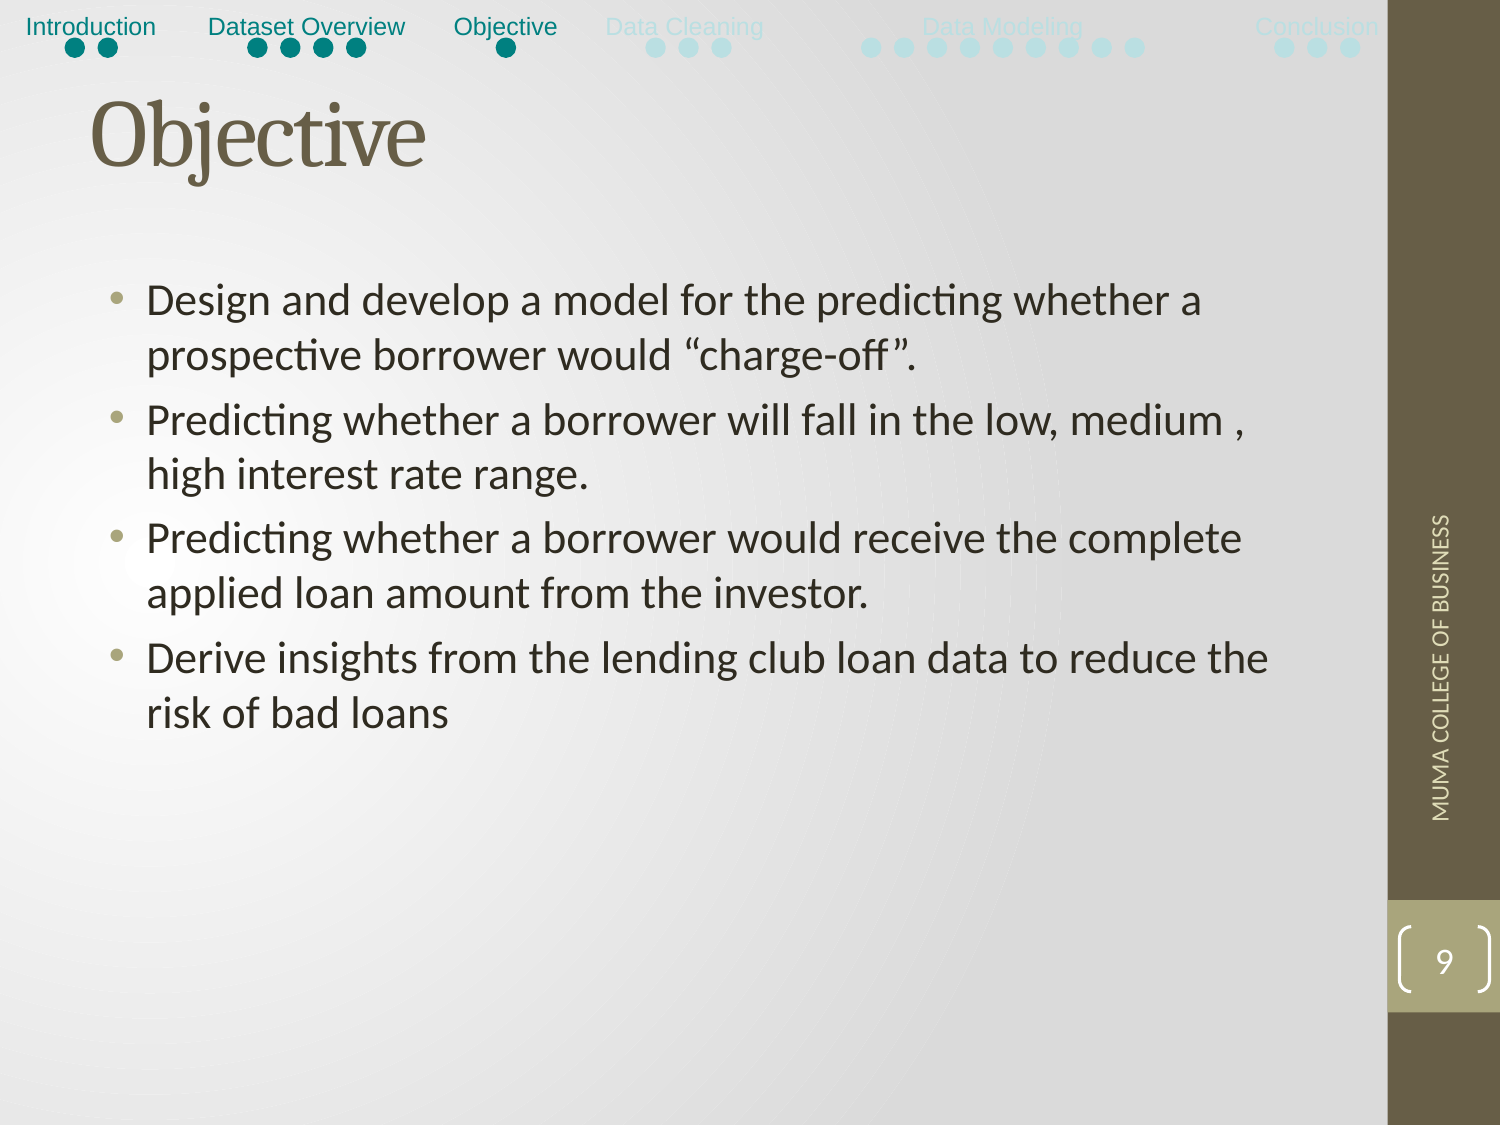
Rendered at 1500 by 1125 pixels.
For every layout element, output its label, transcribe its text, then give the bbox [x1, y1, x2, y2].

list Design and develop a model for the predicting whether a prospective borrower would “charge-off”. Predicting whether a borrower will fall in the low, medium , high interest rate range. Predicting whether a borrower would receive the complete applied loan amount from the investor. Derive insights from the lending club loan data to reduce the risk of bad loans [75, 262, 1325, 1050]
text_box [0, 9, 1463, 57]
footer MUMA COLLEGE OF BUSINESS [1408, 500, 1469, 889]
slide_number 9 [1397, 925, 1492, 994]
title Objective [75, 63, 1325, 223]
